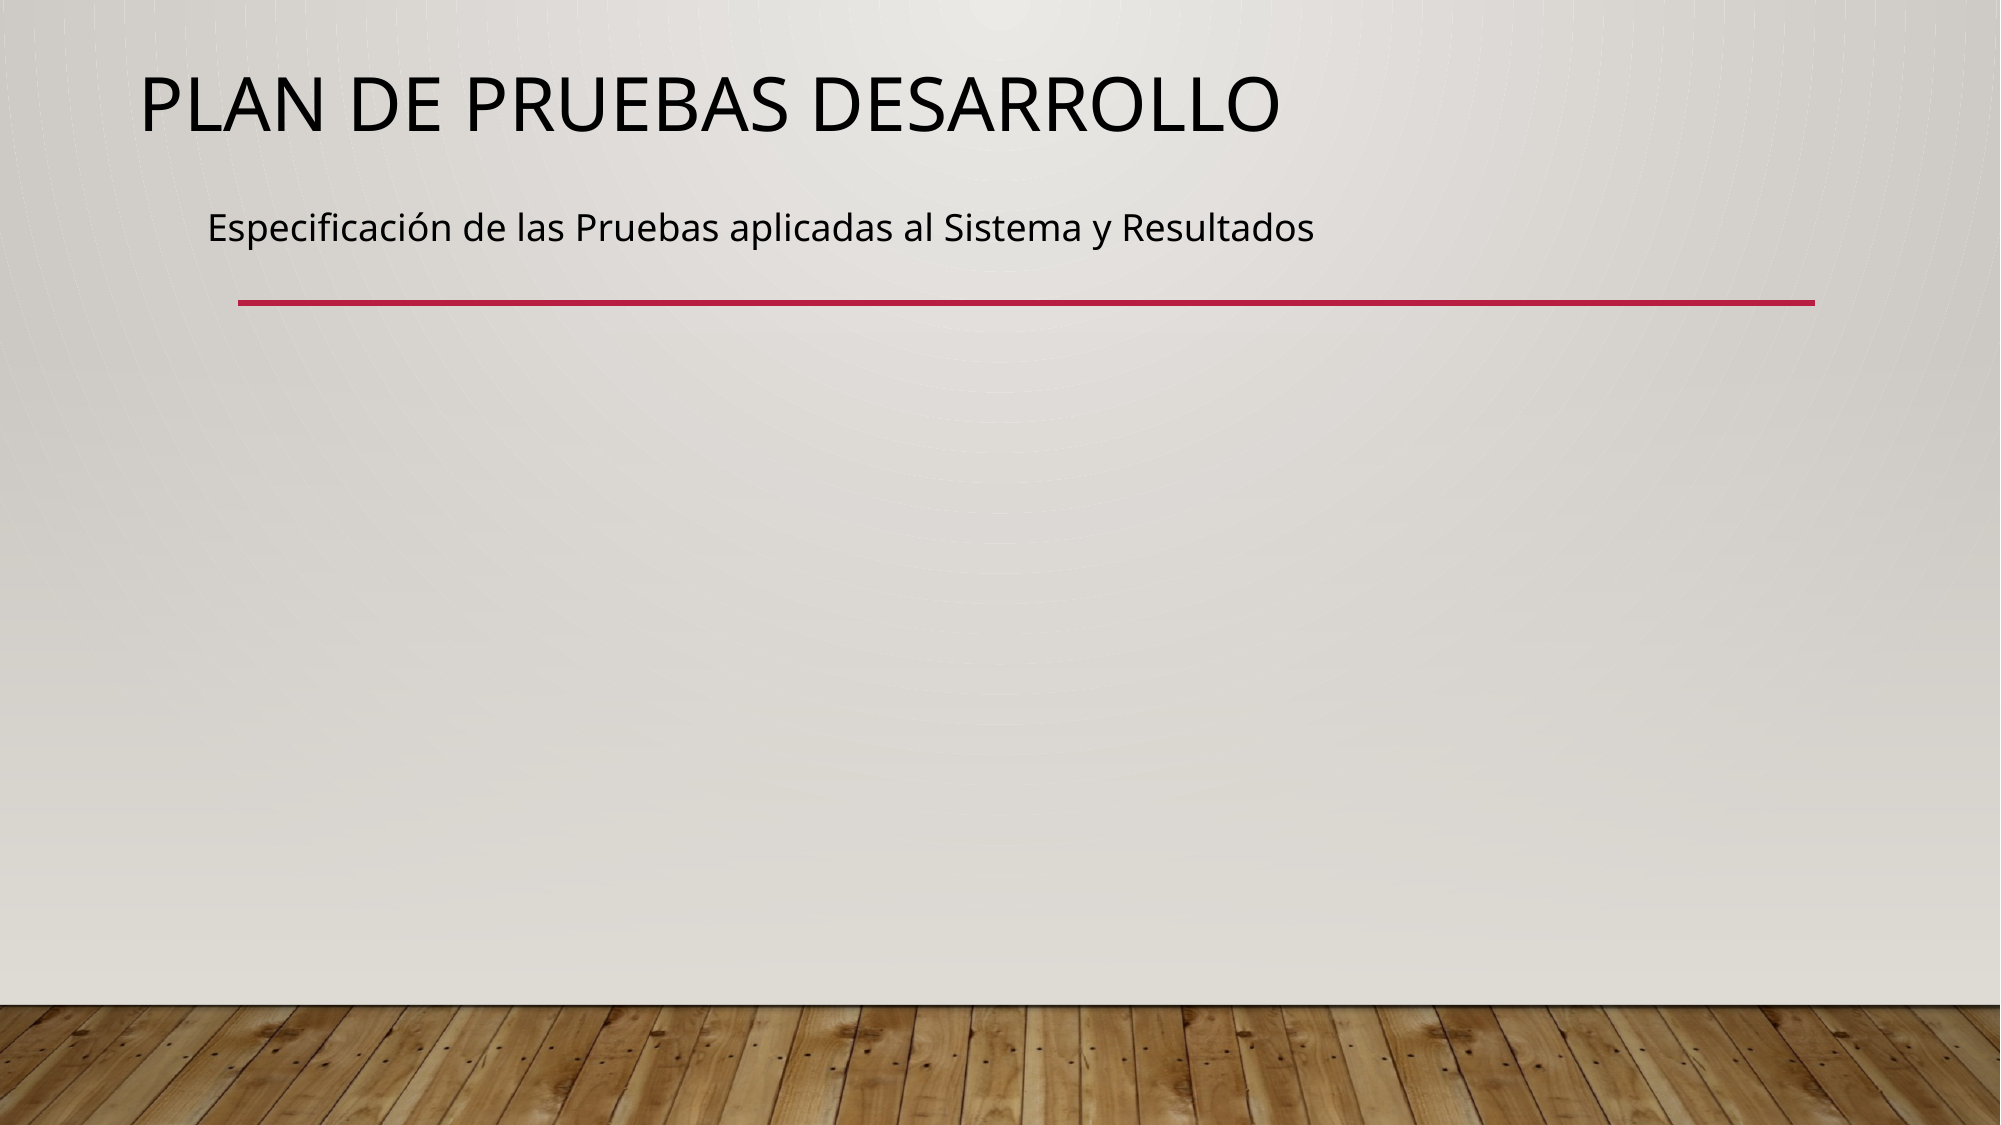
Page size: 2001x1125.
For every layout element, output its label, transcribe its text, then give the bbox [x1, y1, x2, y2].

title Plan de Pruebas Desarrollo [123, 59, 1849, 277]
text_box Especificación de las Pruebas aplicadas al Sistema y Resultados [192, 196, 1331, 257]
picture [0, 1005, 2000, 1125]
